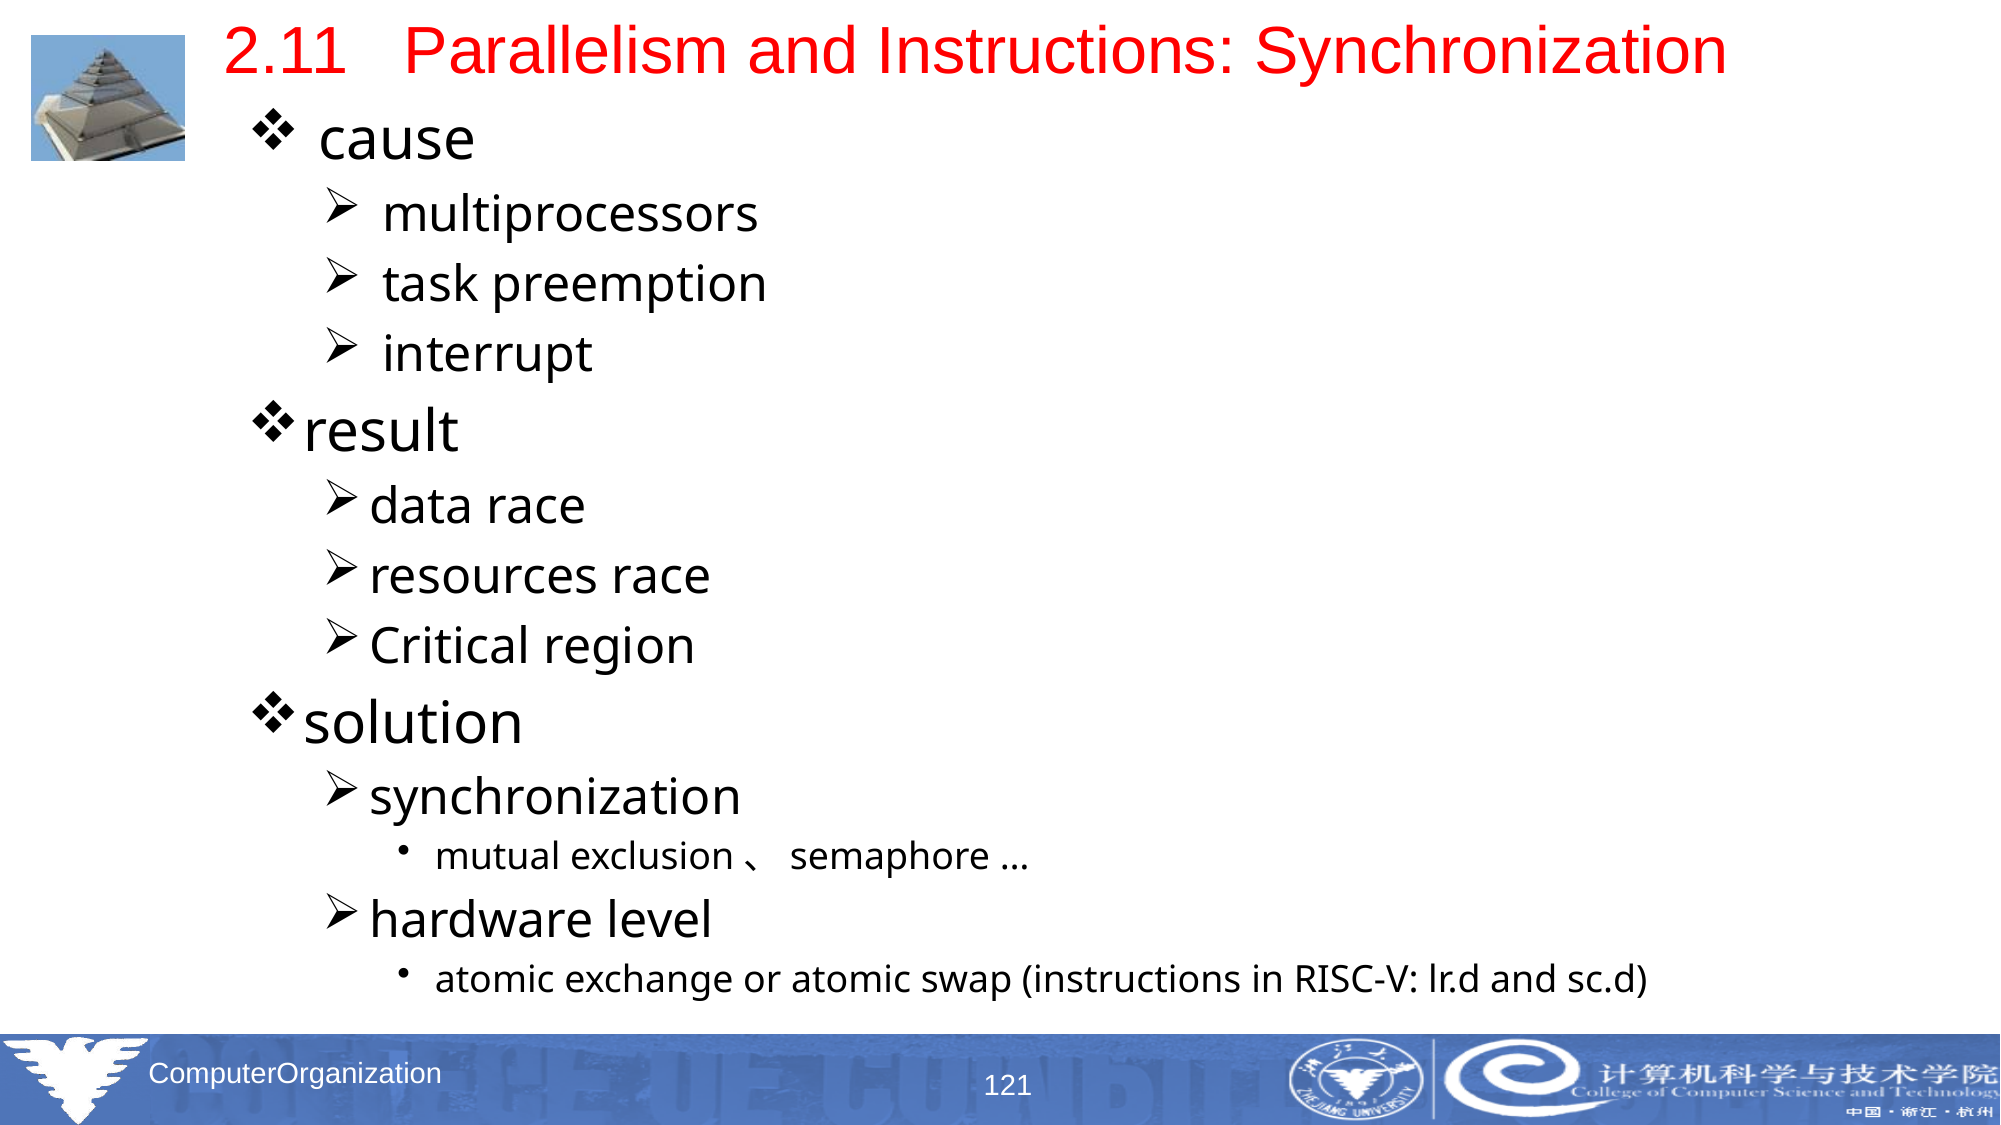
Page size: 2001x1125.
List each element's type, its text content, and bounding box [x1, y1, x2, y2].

title 2.11 Parallelism and Instructions: Synchronization [208, 0, 1969, 123]
picture [31, 35, 185, 161]
picture [0, 1034, 2000, 1125]
list cause multiprocessors task preemption interrupt result data race resources race Critical region solution synchronization mutual exclusion、semaphore … hardware level atomic exchange or atomic swap (instructions in RISC-V: lr.d and sc.d) [231, 93, 1674, 962]
